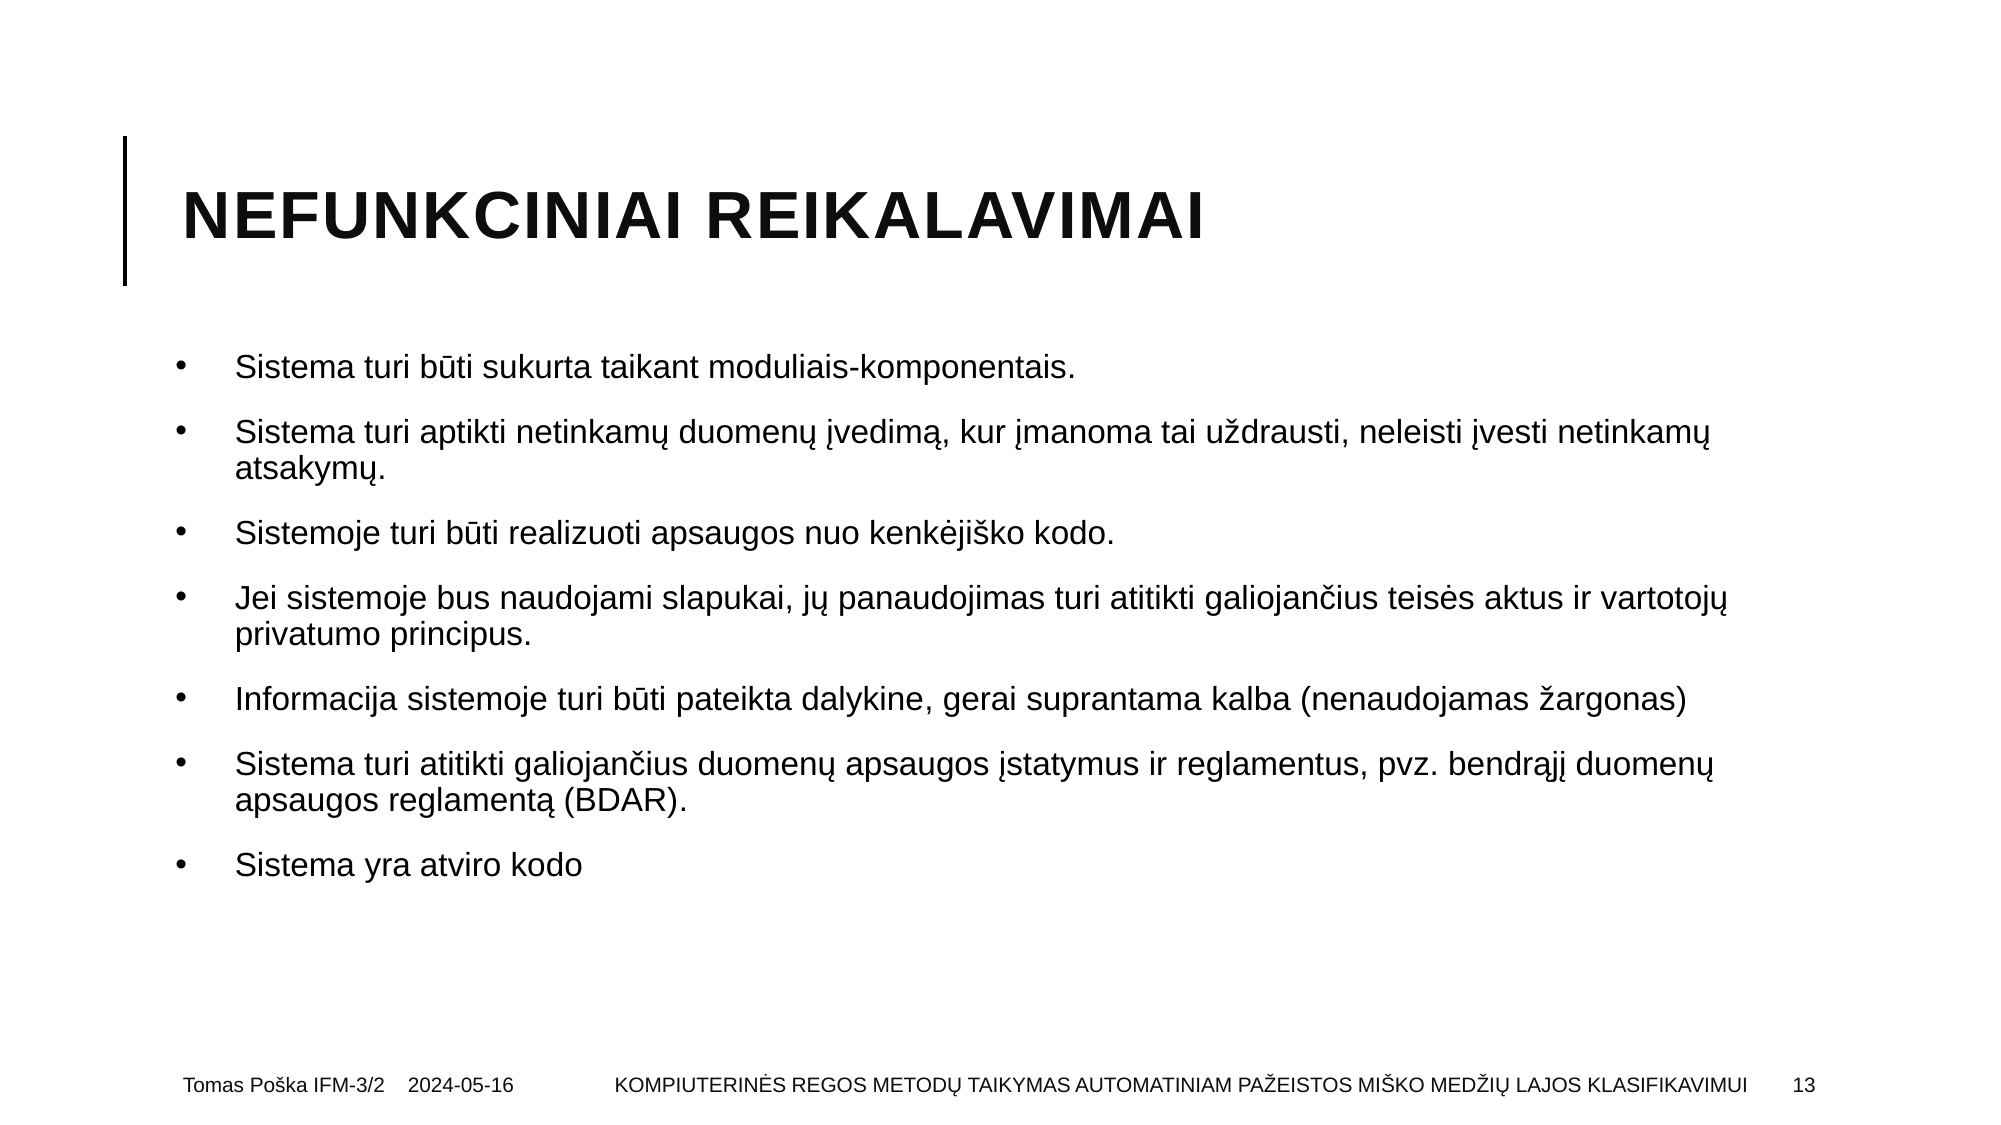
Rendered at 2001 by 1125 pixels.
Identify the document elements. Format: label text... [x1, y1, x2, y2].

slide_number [168, 1061, 555, 1107]
slide_number 13 [1777, 1061, 1938, 1107]
footer Kompiuterinės regos metodų taikymas automatiniam pažeistos miško medžių lajos klasifikavimui [569, 1061, 1763, 1107]
list Sistema turi būti sukurta taikant moduliais-komponentais. Sistema turi aptikti netinkamų duomenų įvedimą, kur įmanoma tai uždrausti, neleisti įvesti netinkamų atsakymų. Sistemoje turi būti realizuoti apsaugos nuo kenkėjiško kodo. Jei sistemoje bus naudojami slapukai, jų panaudojimas turi atitikti galiojančius teisės aktus ir vartotojų privatumo principus. Informacija sistemoje turi būti pateikta dalykine, gerai suprantama kalba (nenaudojamas žargonas) Sistema turi atitikti galiojančius duomenų apsaugos įstatymus ir reglamentus, pvz. bendrąjį duomenų apsaugos reglamentą (BDAR). Sistema yra atviro kodo [168, 341, 1763, 1035]
title Nefunkciniai reikalavimai [168, 96, 1763, 341]
